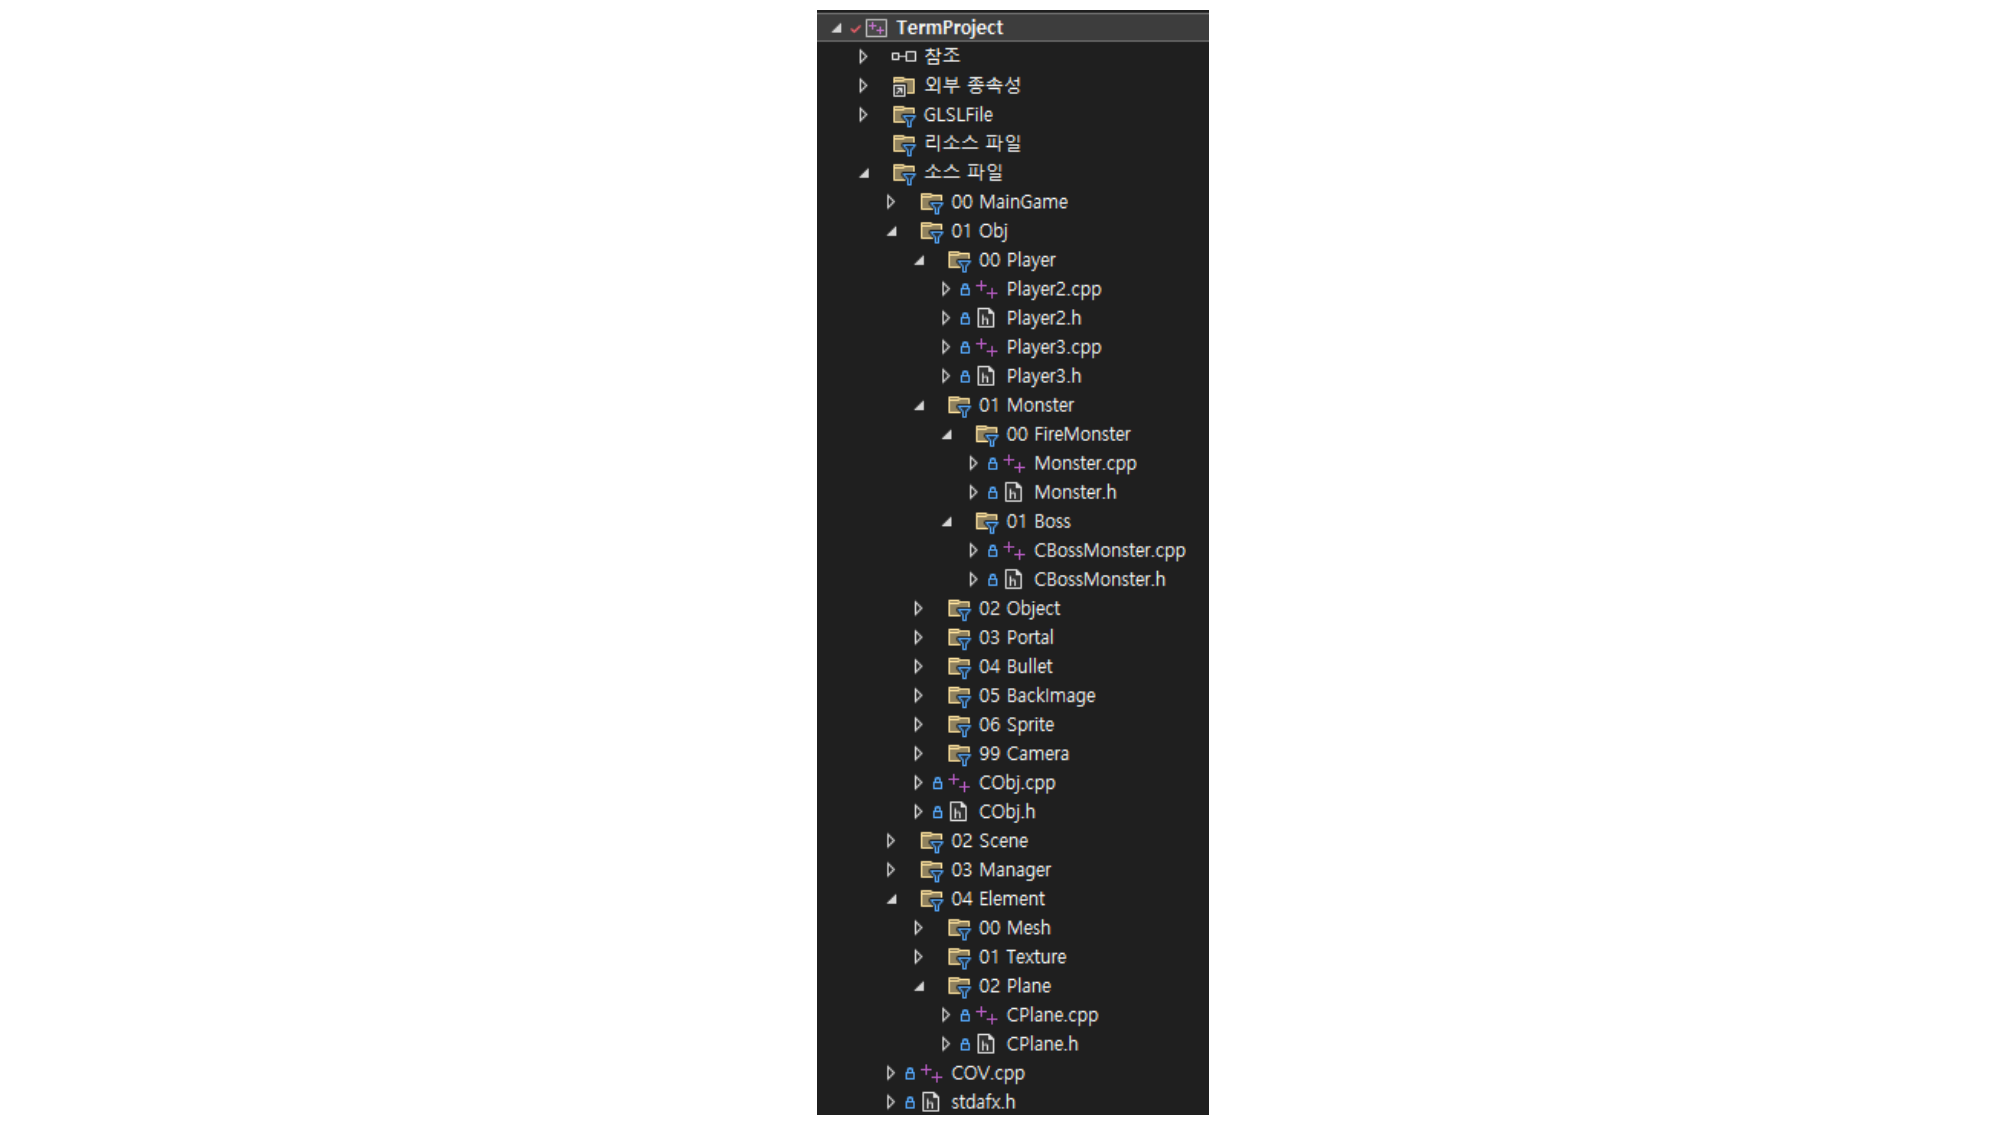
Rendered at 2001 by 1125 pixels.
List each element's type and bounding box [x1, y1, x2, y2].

list [817, 10, 1209, 1115]
